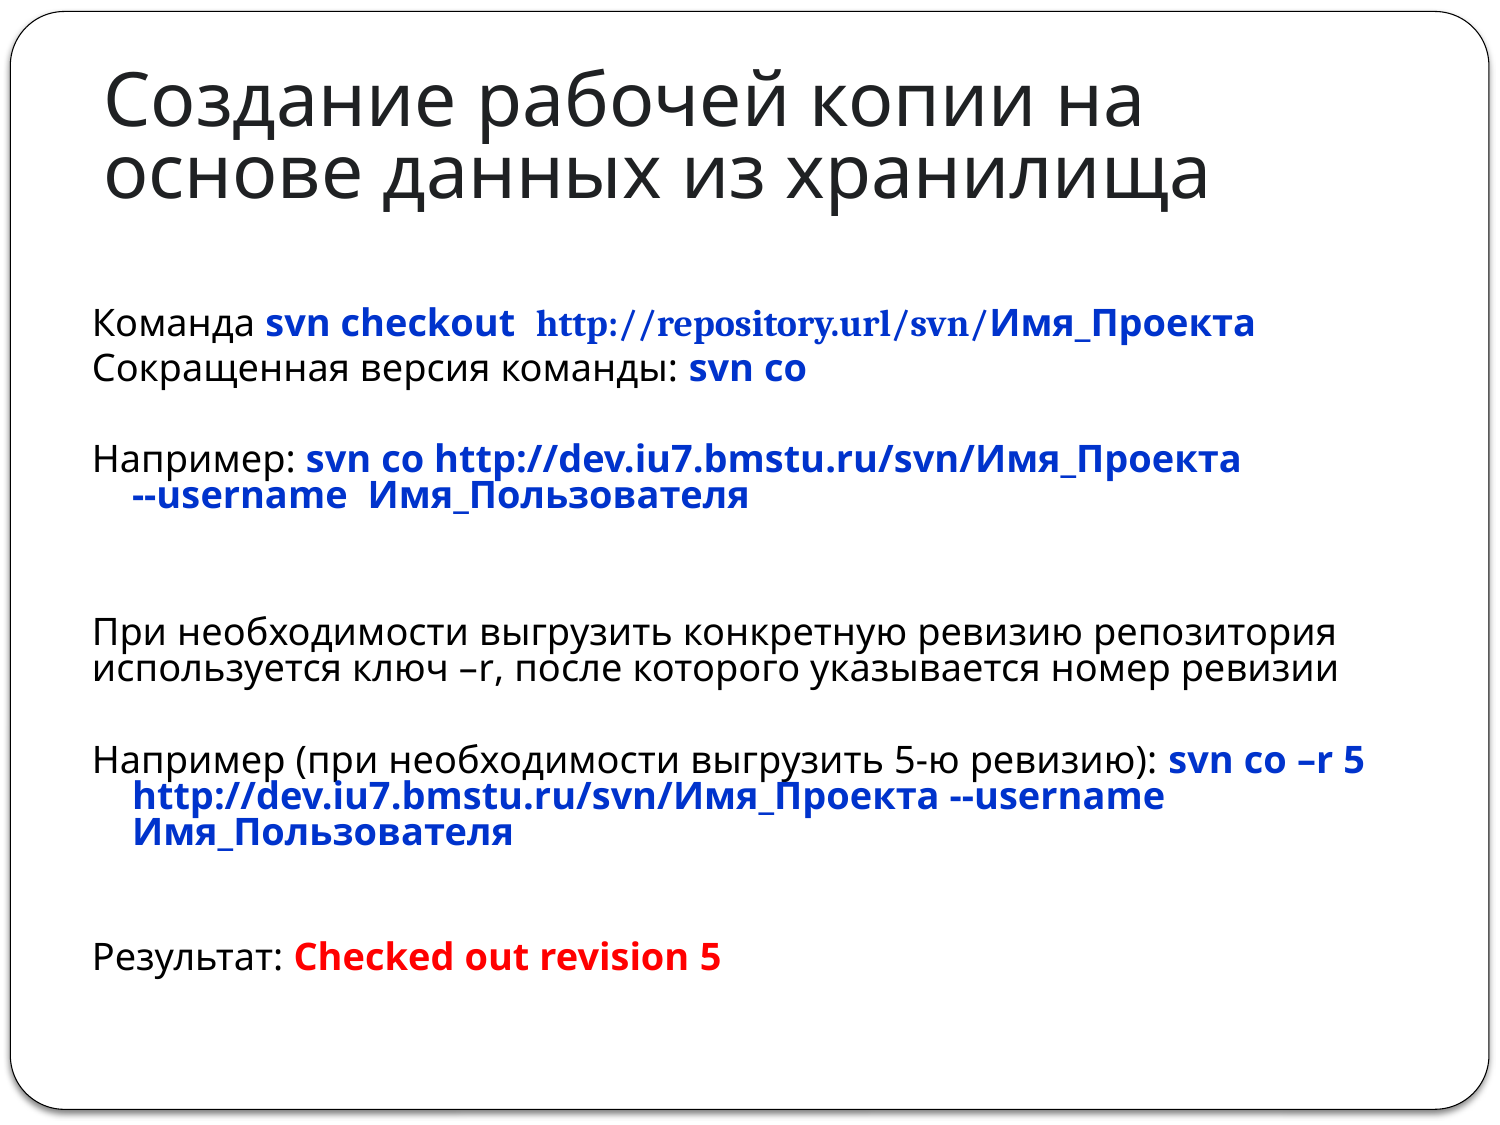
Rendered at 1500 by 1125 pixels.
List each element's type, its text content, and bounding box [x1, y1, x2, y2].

title Создание рабочей копии на основе данных из хранилища [88, 42, 1343, 229]
list Команда svn checkout http://repository.url/svn/Имя_Проекта Сокращенная версия команды: svn co Например: svn co http://dev.iu7.bmstu.ru/svn/Имя_Проекта --username Имя_Пользователя При необходимости выгрузить конкретную ревизию репозитория используется ключ –r, после которого указывается номер ревизии Например (при необходимости выгрузить 5-ю ревизию): svn co –r 5 http://dev.iu7.bmstu.ru/svn/Имя_Проекта --username Имя_Пользователя Результат: Checked out revision 5 [76, 278, 1449, 1068]
